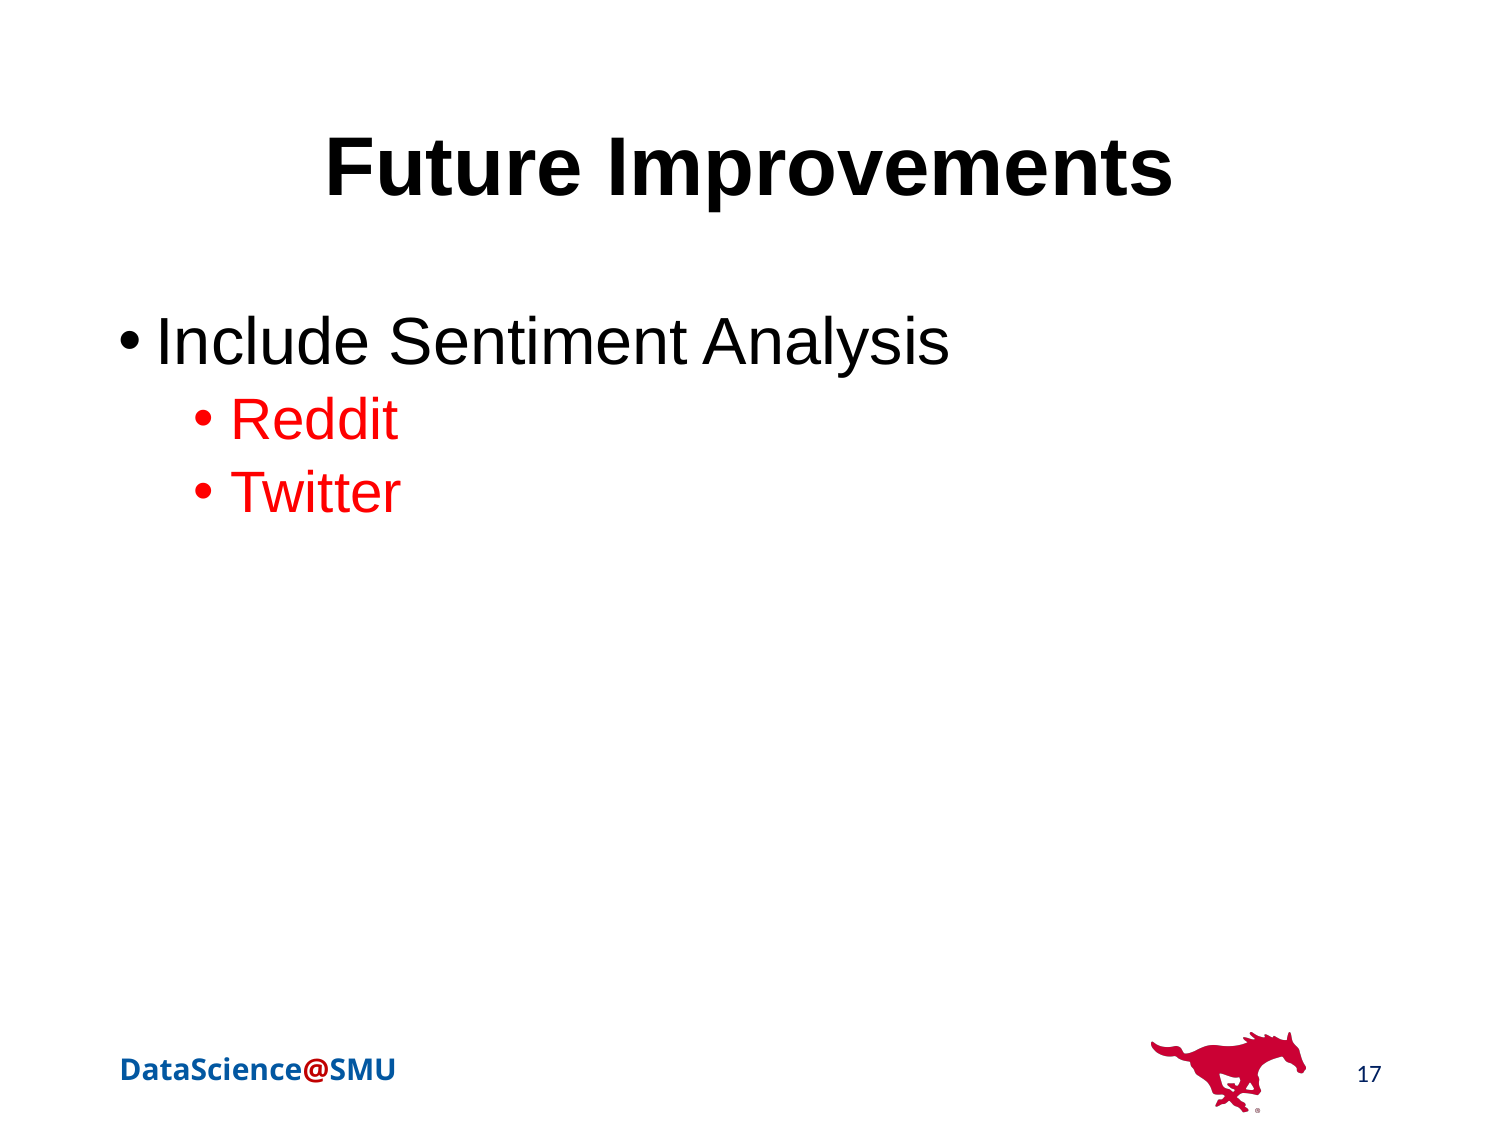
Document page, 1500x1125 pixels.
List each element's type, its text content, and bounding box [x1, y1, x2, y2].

picture [1151, 1103, 1306, 1113]
title Future Improvements [103, 59, 1397, 278]
slide_number 17 [1059, 1042, 1397, 1103]
picture [1151, 1032, 1306, 1042]
list Include Sentiment Analysis Reddit Twitter [103, 299, 1397, 1014]
